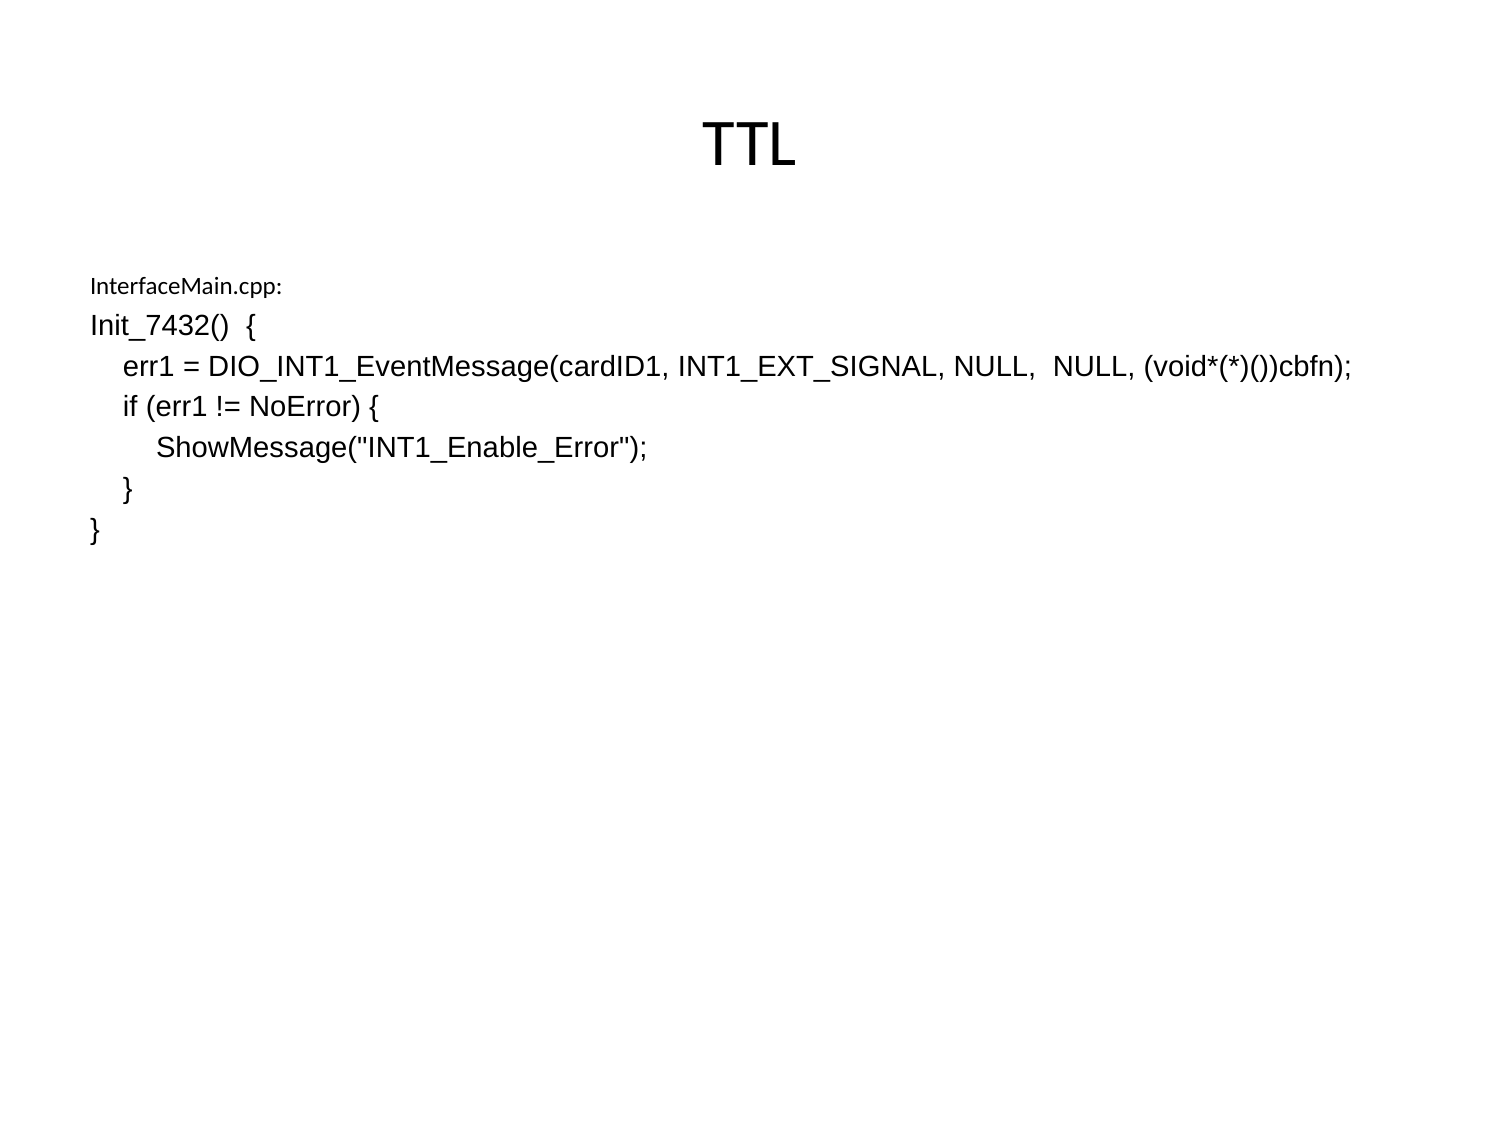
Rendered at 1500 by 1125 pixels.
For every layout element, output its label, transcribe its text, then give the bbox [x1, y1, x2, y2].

title TTL [75, 45, 1425, 233]
list InterfaceMain.cpp: Init_7432() { err1 = DIO_INT1_EventMessage(cardID1, INT1_EXT_SIGNAL, NULL, NULL, (void*(*)())cbfn); if (err1 != NoError) { ShowMessage("INT1_Enable_Error"); } } [75, 262, 1425, 1005]
